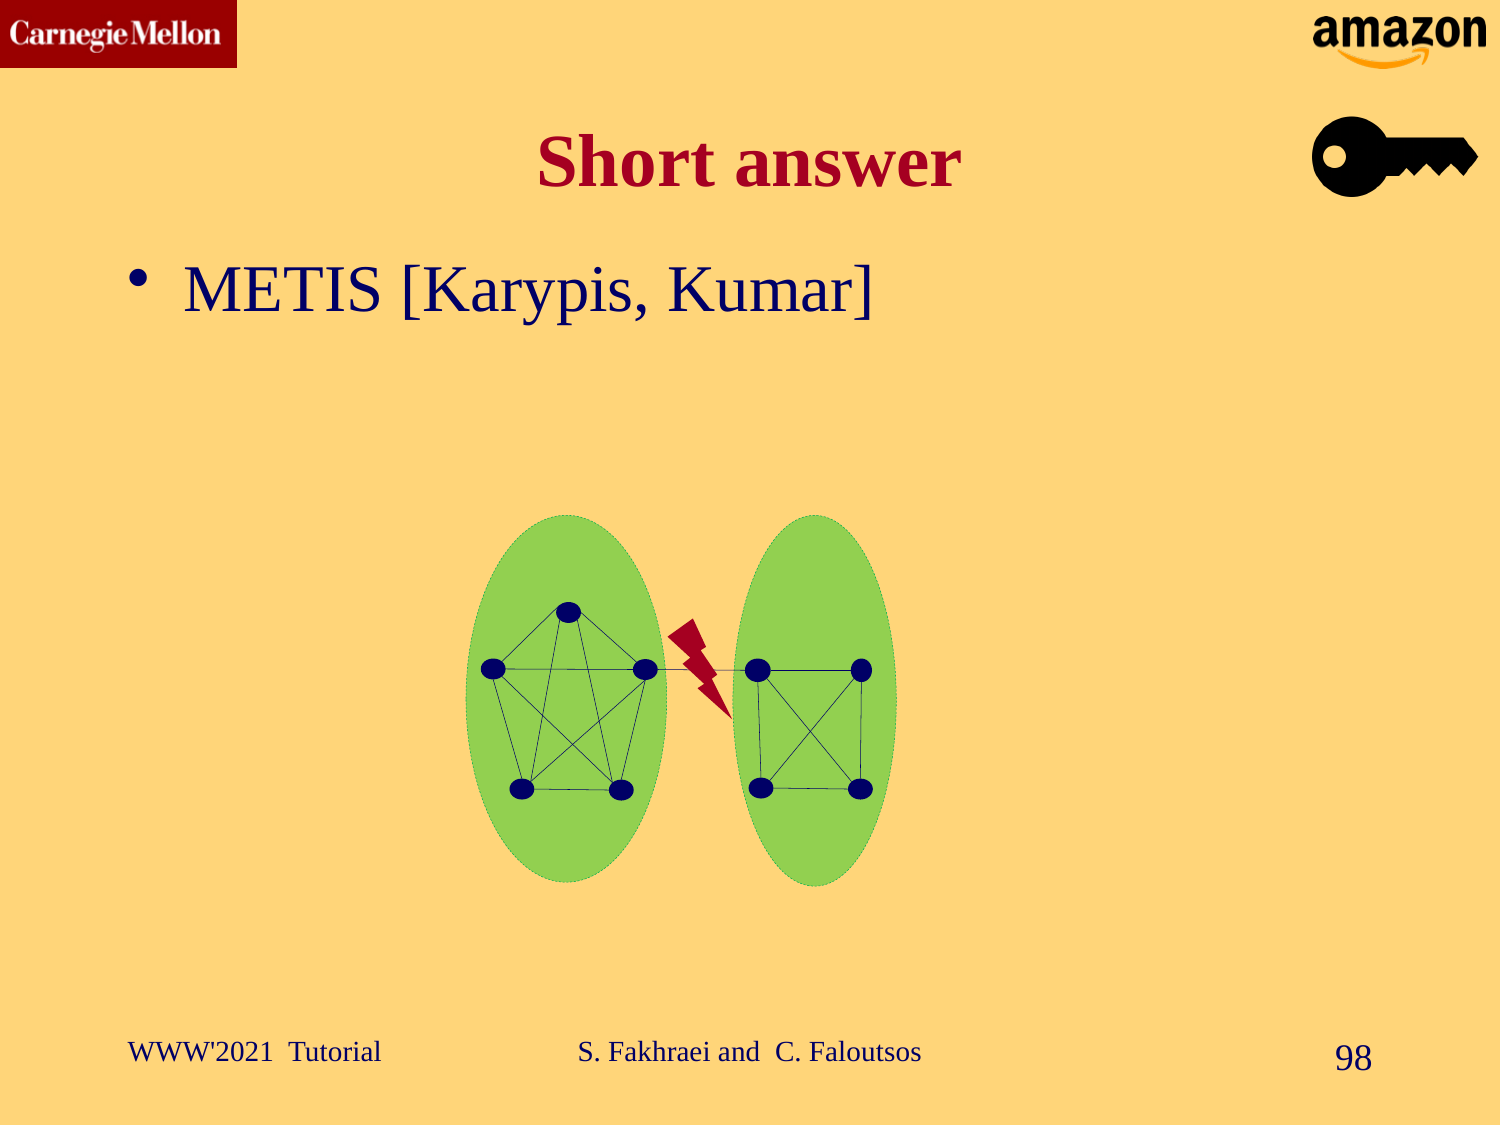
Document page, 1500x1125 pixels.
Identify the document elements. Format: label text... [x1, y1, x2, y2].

list METIS [Karypis, Kumar] [112, 237, 1388, 1001]
picture [0, 0, 237, 68]
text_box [480, 601, 874, 801]
title Short answer [112, 99, 1298, 213]
slide_number WWW'2021 Tutorial [112, 1024, 426, 1101]
picture [1303, 16, 1487, 248]
slide_number 98 [1074, 1024, 1388, 1101]
footer S. Fakhraei and C. Faloutsos [512, 1024, 988, 1101]
